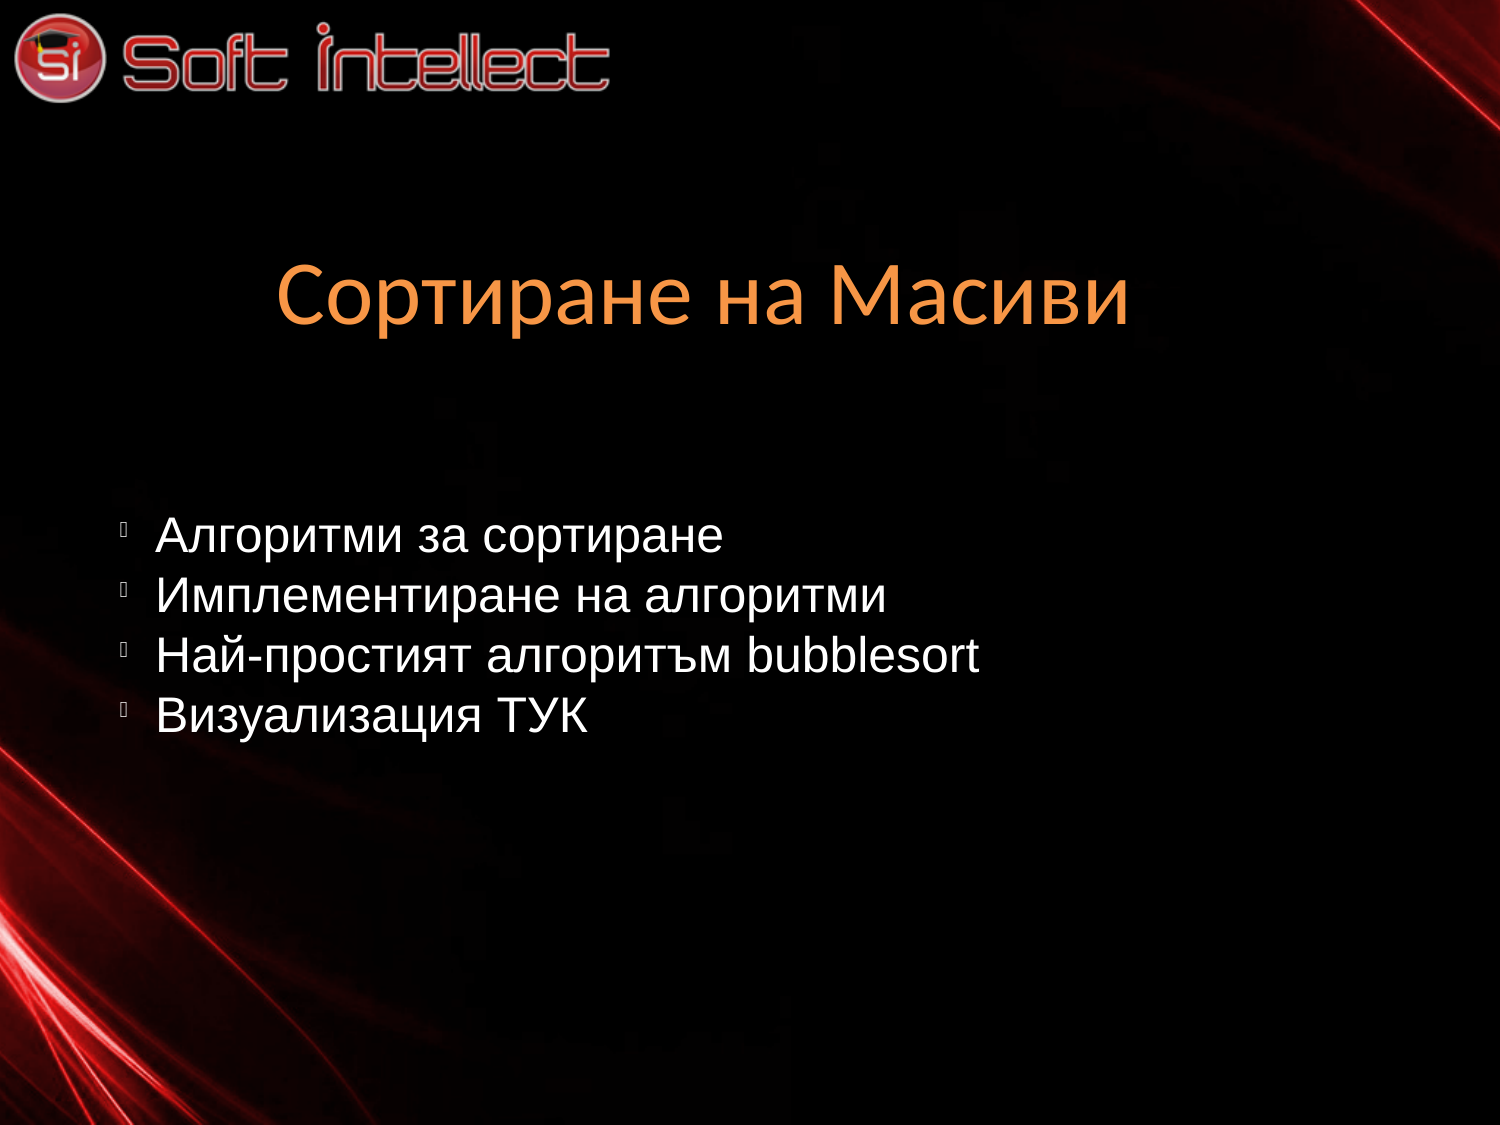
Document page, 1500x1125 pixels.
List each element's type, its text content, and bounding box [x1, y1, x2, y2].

text_box Алгоритми за сортиране Имплементиране на алгоритми Най-простият алгоритъм bubblesort Визуализация ТУК [105, 495, 1470, 825]
text_box [96, 311, 1346, 1054]
text_box Сортиране на Масиви [30, 194, 1380, 382]
picture [0, 0, 1500, 1125]
